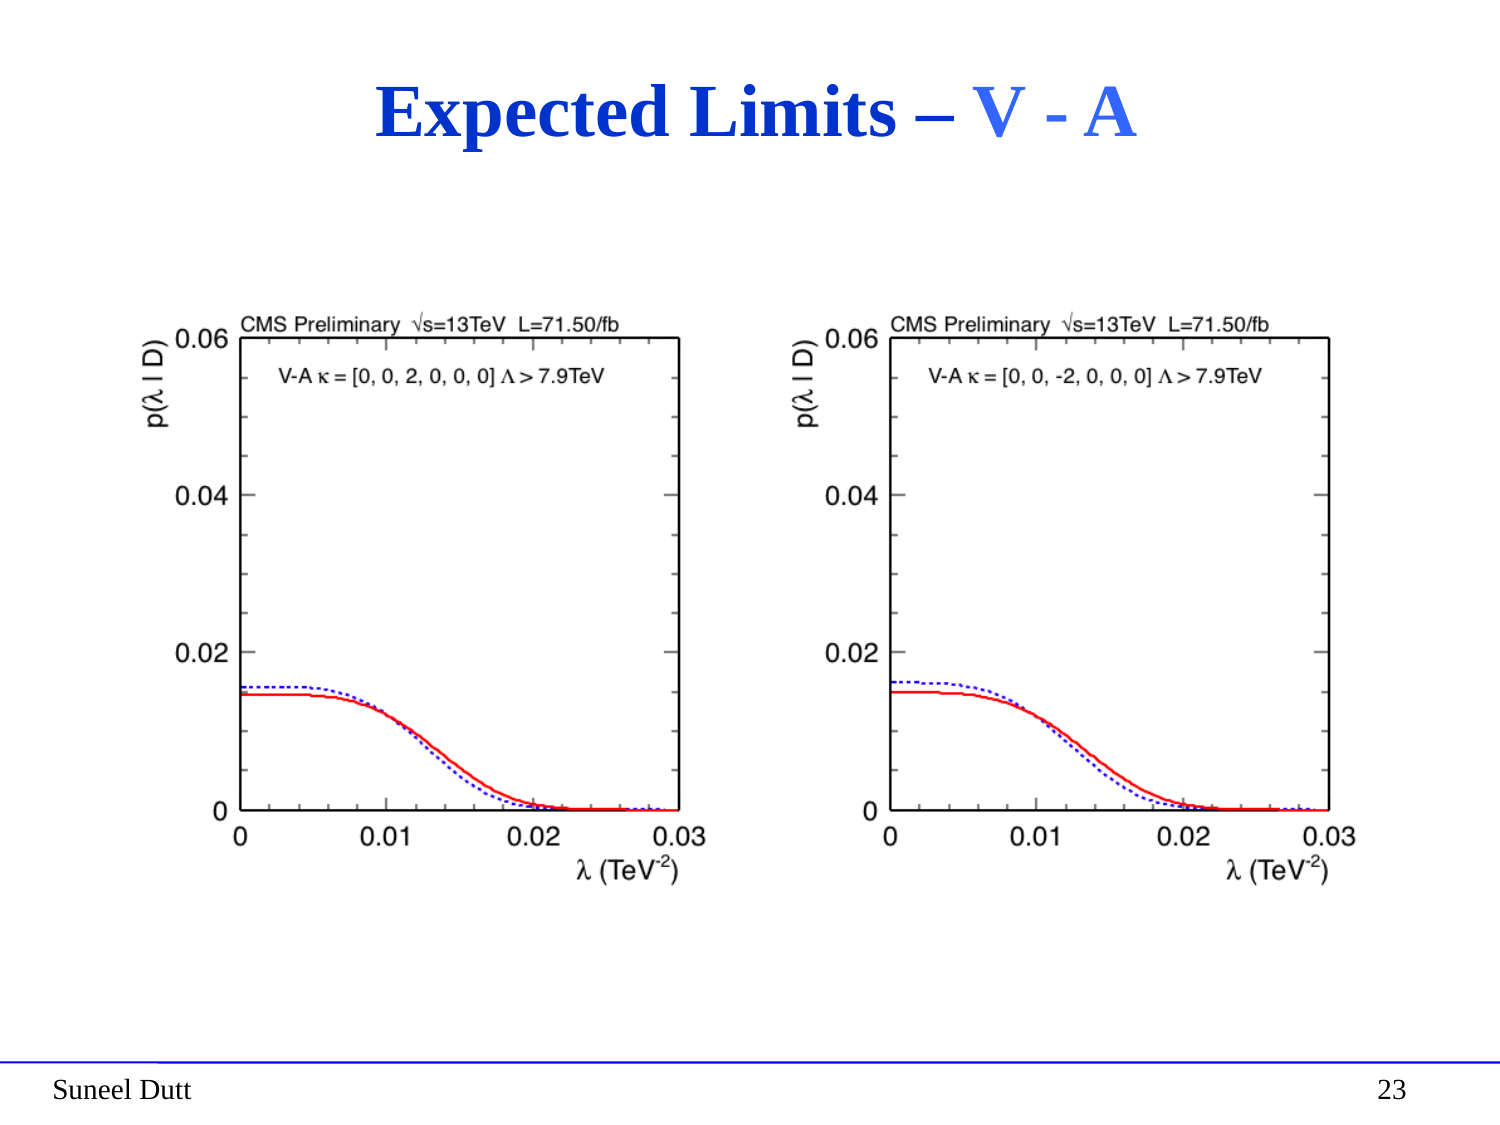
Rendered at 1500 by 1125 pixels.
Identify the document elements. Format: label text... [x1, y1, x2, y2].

title Expected Limits – V - A [112, 37, 1388, 176]
footer Suneel Dutt [37, 1062, 1350, 1125]
slide_number 23 [1362, 1062, 1500, 1125]
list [116, 212, 742, 1004]
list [766, 212, 1392, 1004]
